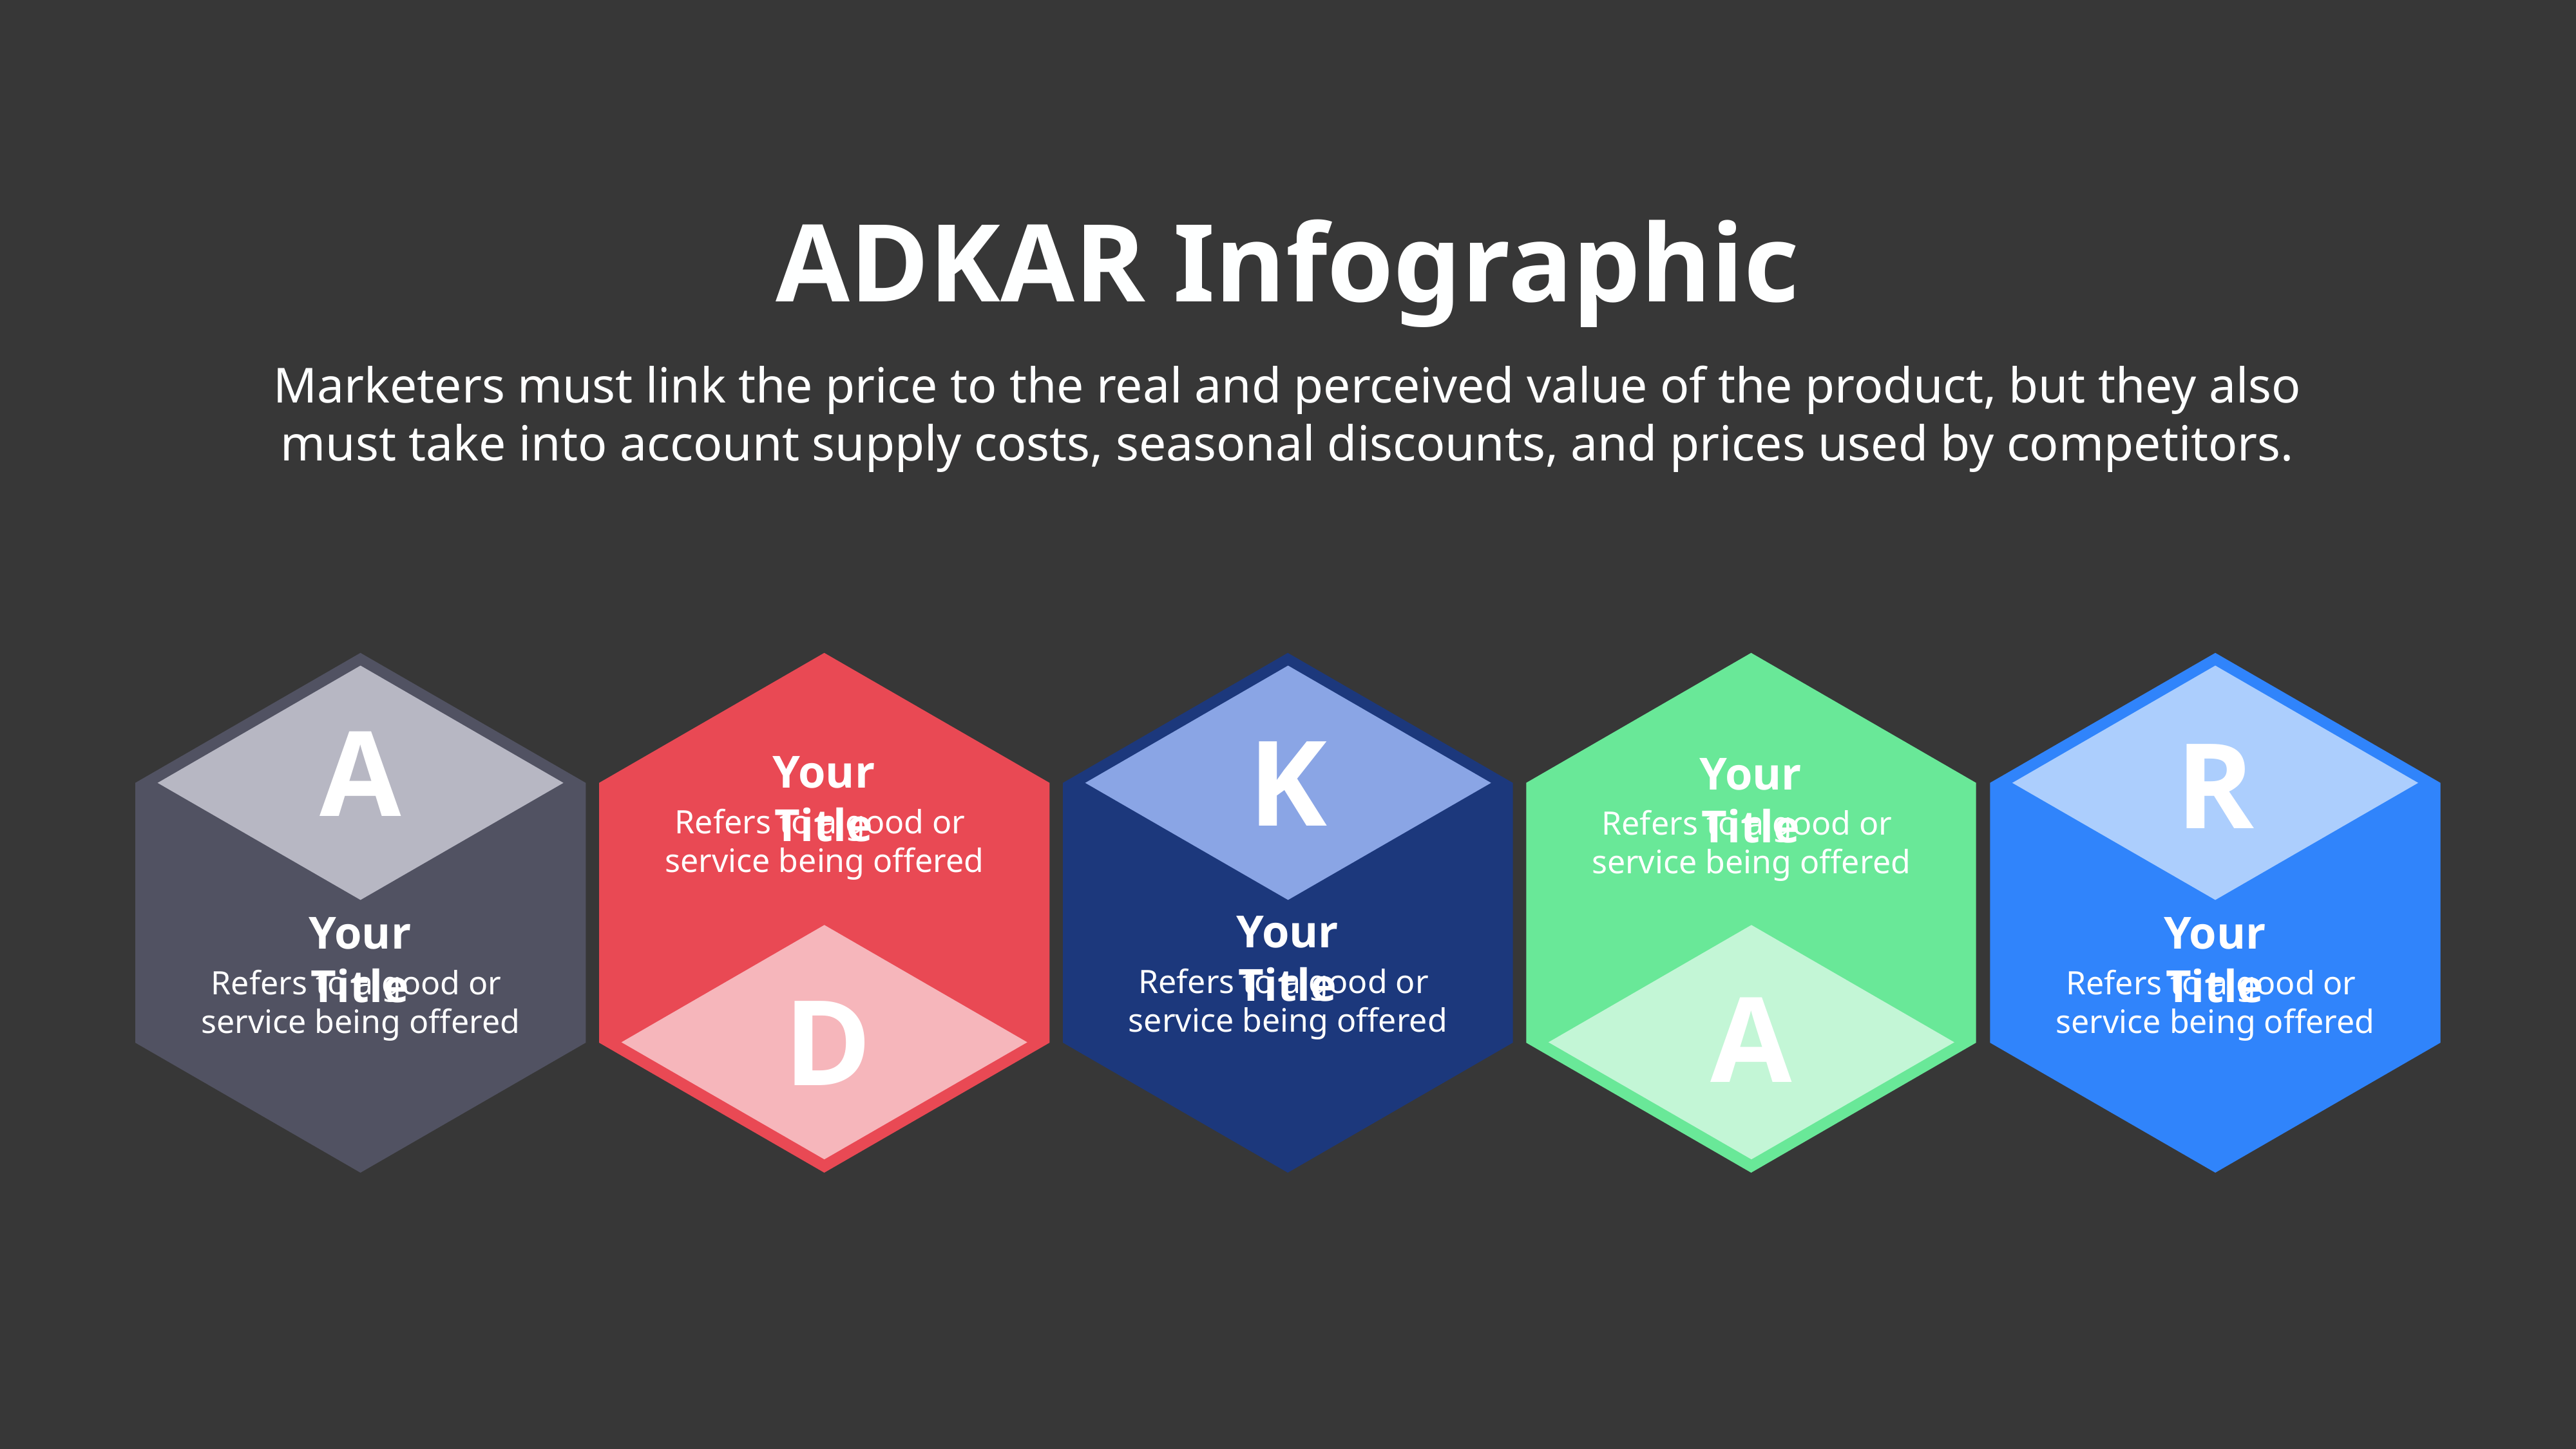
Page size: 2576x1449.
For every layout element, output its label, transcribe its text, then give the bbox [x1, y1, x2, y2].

text_box [157, 694, 564, 900]
text_box [2012, 665, 2418, 900]
text_box [313, 665, 408, 693]
text_box [1063, 652, 1513, 1173]
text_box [191, 900, 531, 1046]
text_box [1990, 652, 2441, 1173]
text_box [1118, 898, 1458, 1045]
text_box D [774, 962, 881, 1114]
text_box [654, 739, 995, 885]
text_box [1085, 665, 1491, 898]
text_box A [1701, 959, 1802, 1111]
text_box [1548, 925, 1954, 1160]
text_box [675, 652, 973, 739]
text_box [621, 925, 1027, 1160]
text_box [2045, 900, 2385, 1046]
text_box R [2166, 705, 2264, 857]
text_box [1599, 652, 1903, 741]
text_box K [1239, 703, 1337, 855]
text_box [599, 751, 1050, 1173]
text_box Marketers must link the price to the real and perceived value of the product, but they also must take into account supply costs, seasonal discounts, and prices used by competitors. [259, 350, 2317, 476]
text_box A [310, 693, 411, 845]
text_box [1526, 751, 1976, 1173]
text_box [135, 652, 586, 1173]
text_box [1581, 741, 1922, 886]
text_box ADKAR Infographic [766, 189, 1809, 328]
